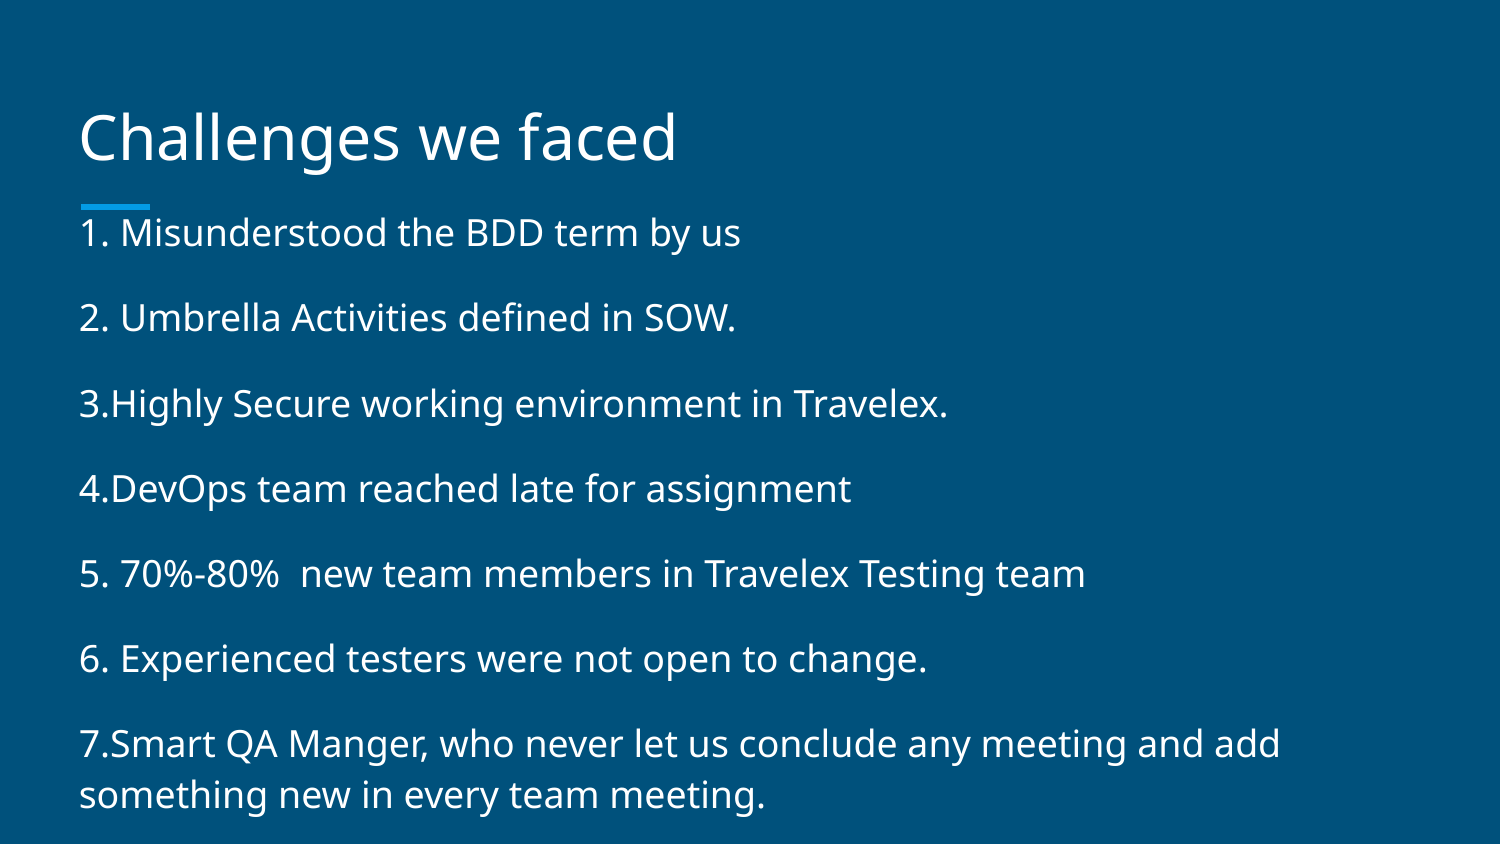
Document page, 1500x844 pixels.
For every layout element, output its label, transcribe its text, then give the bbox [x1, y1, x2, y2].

list 1. Misunderstood the BDD term by us 2. Umbrella Activities defined in SOW. 3.Highly Secure working environment in Travelex. 4.DevOps team reached late for assignment 5. 70%-80% new team members in Travelex Testing team 6. Experienced testers were not open to change. 7.Smart QA Manger, who never let us conclude any meeting and add something new in every team meeting. [63, 187, 1437, 820]
title Challenges we faced [63, 75, 1437, 187]
